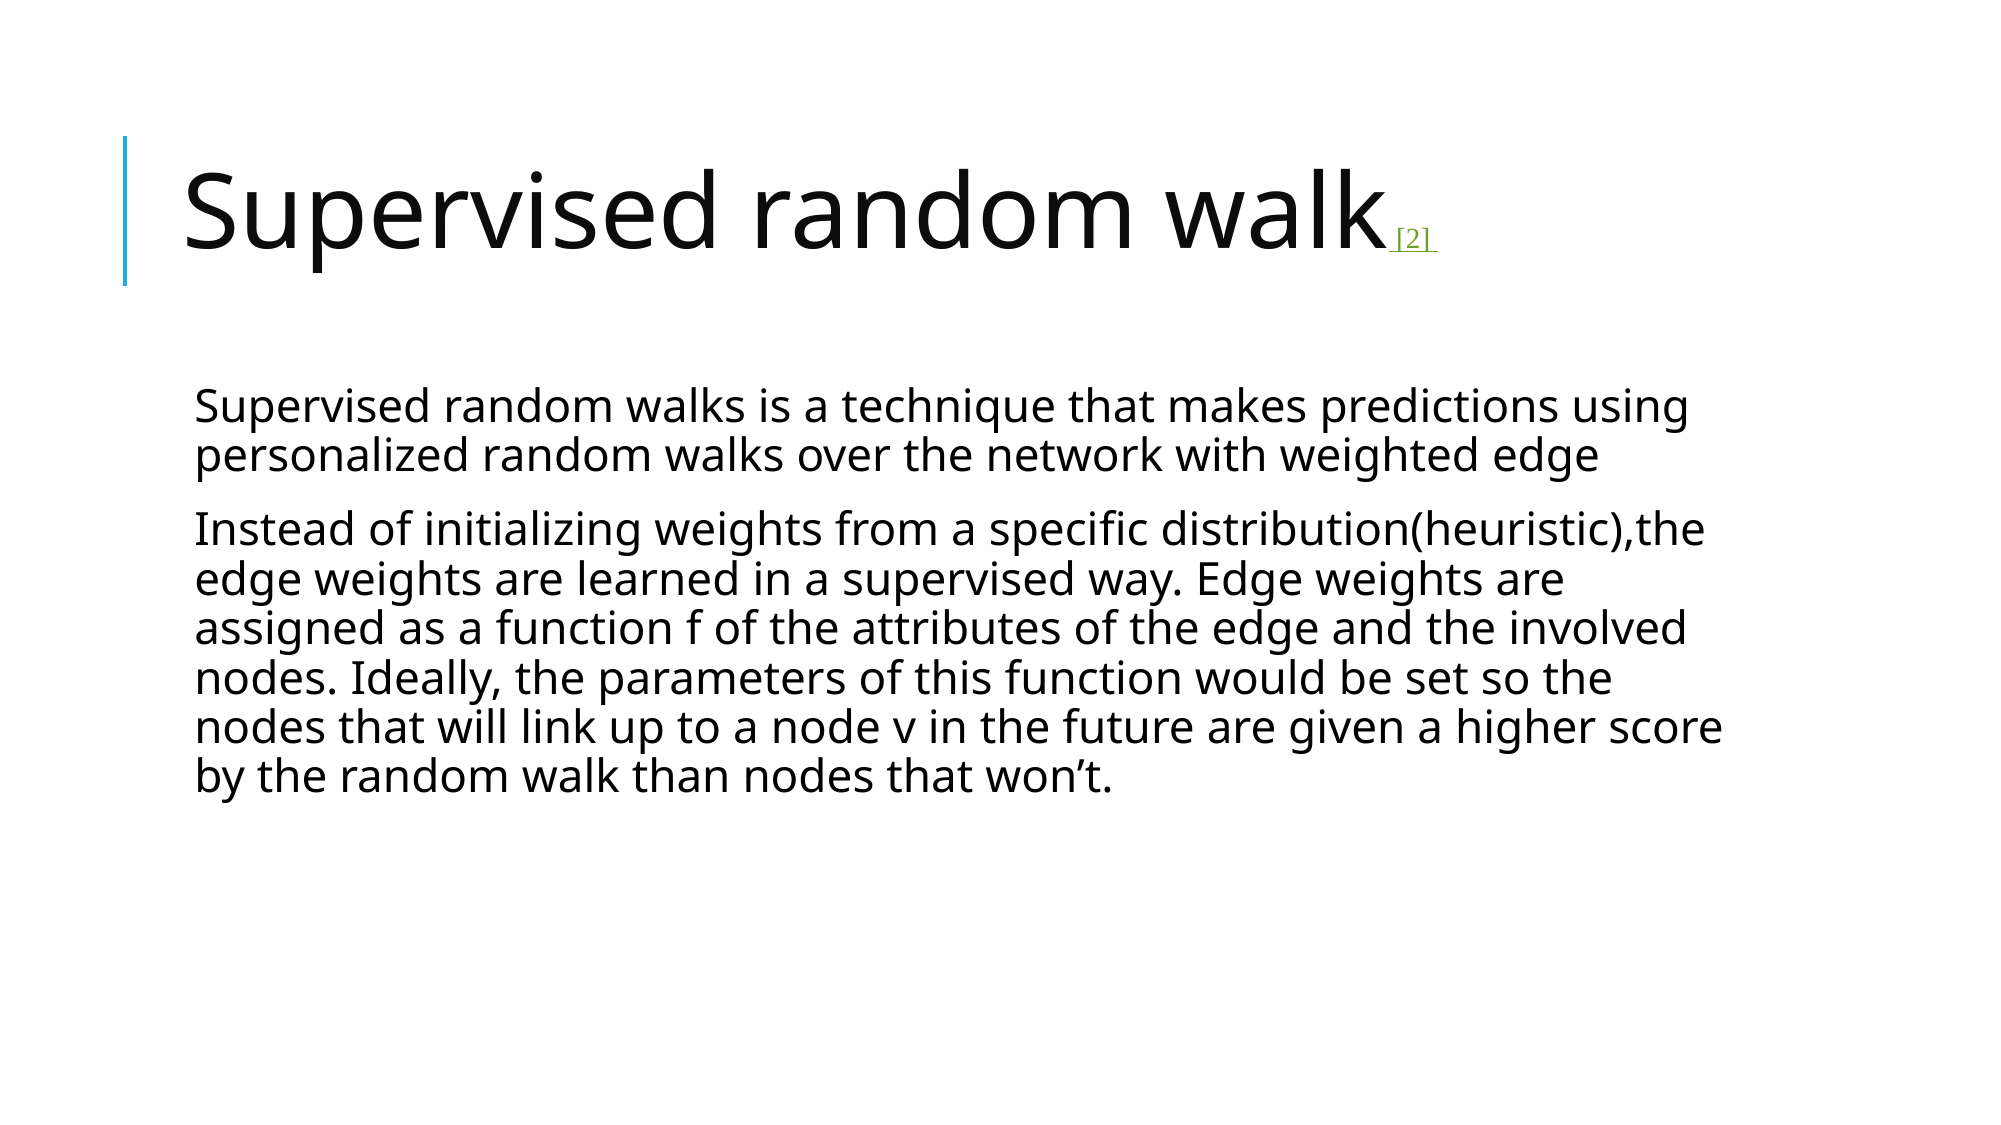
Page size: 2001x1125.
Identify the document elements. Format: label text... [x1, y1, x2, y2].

list Supervised random walks is a technique that makes predictions using personalized random walks over the network with weighted edge Instead of initializing weights from a specific distribution(heuristic),the edge weights are learned in a supervised way. Edge weights are assigned as a function f of the attributes of the edge and the involved nodes. Ideally, the parameters of this function would be set so the nodes that will link up to a node v in the future are given a higher score by the random walk than nodes that won’t. [168, 375, 1763, 1035]
title Supervised random walk [2] [168, 96, 1763, 342]
